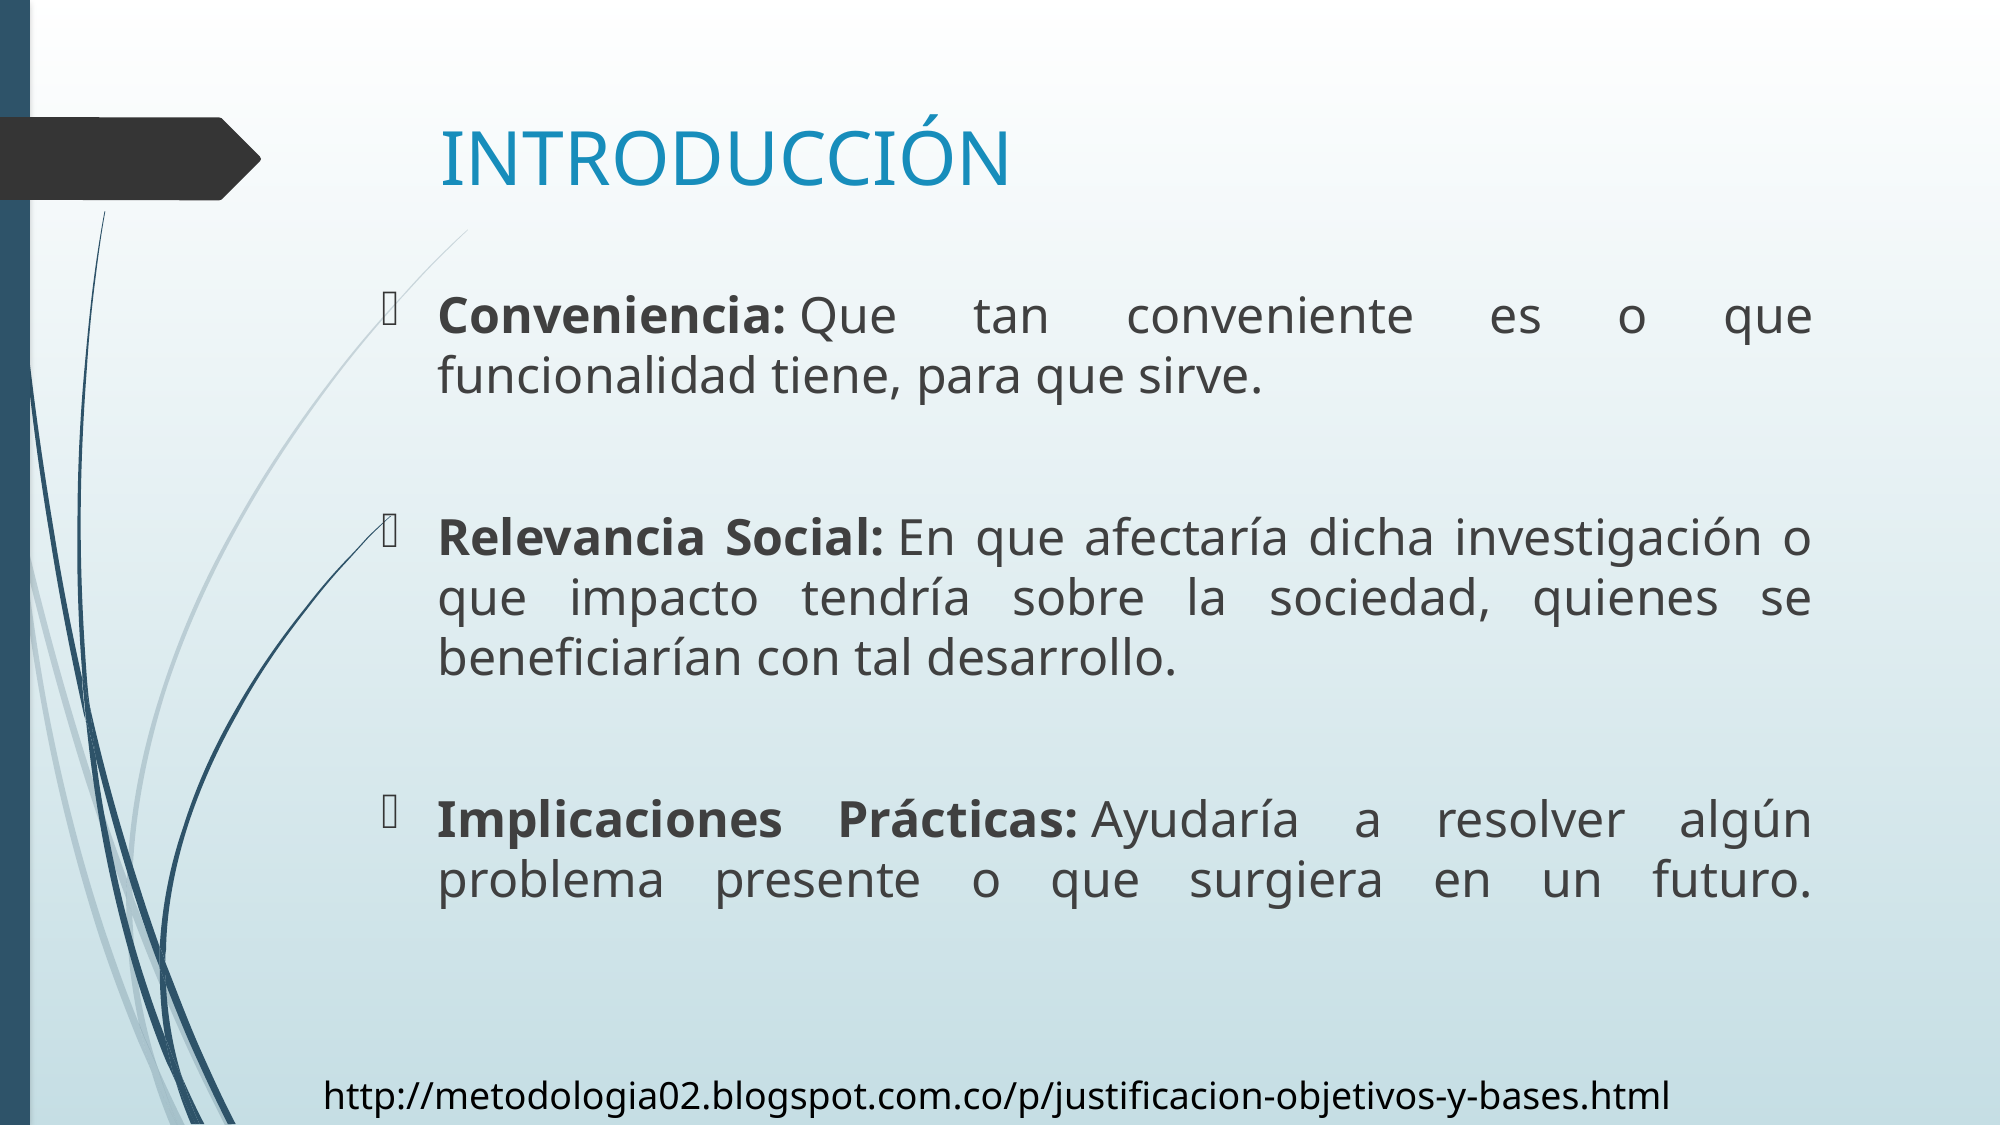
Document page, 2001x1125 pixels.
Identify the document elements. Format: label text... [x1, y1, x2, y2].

list Conveniencia: Que tan conveniente es o que funcionalidad tiene, para que sirve. Relevancia Social: En que afectaría dicha investigación o que impacto tendría sobre la sociedad, quienes se beneficiarían con tal desarrollo. Implicaciones Prácticas: Ayudaría a resolver algún problema presente o que surgiera en un futuro. [366, 276, 1829, 896]
text_box http://metodologia02.blogspot.com.co/p/justificacion-objetivos-y-bases.html [308, 1064, 1888, 1125]
title INTRODUCCIÓN [425, 102, 1888, 313]
